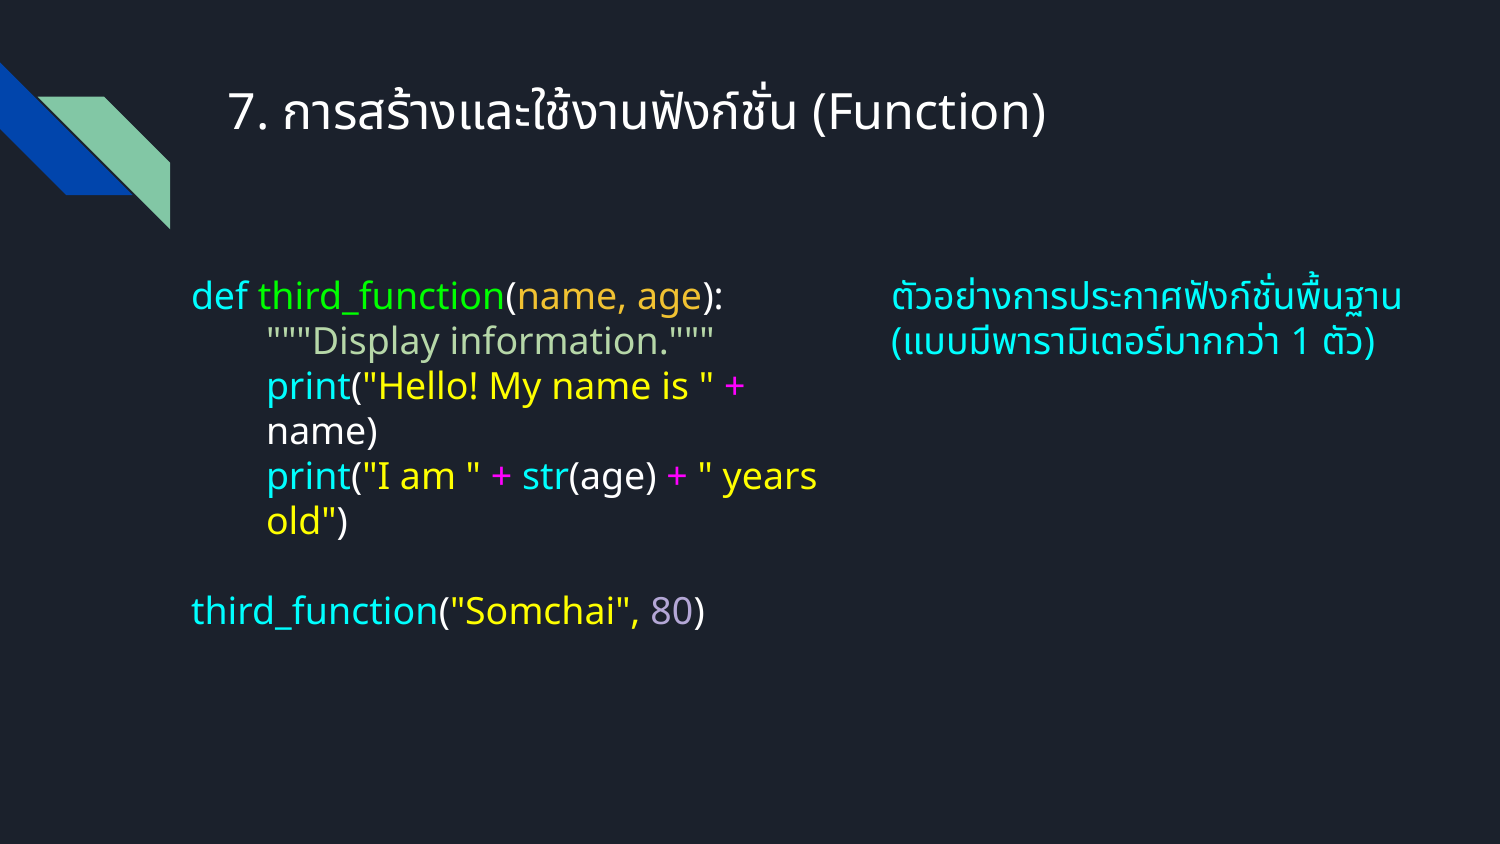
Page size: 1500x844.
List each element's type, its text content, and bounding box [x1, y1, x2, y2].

list ตัวอย่างการประกาศฟังก์ชั่นพื้นฐาน (แบบมีพารามิเตอร์มากกว่า 1 ตัว) [876, 257, 1458, 735]
title 7. การสร้างและใช้งานฟังก์ชั่น (Function) [212, 64, 1368, 215]
list def third_function(name, age): """Display information.""" print("Hello! My name is " + name) print("I am " + str(age) + " years old") third_function("Somchai", 80) [175, 257, 876, 735]
